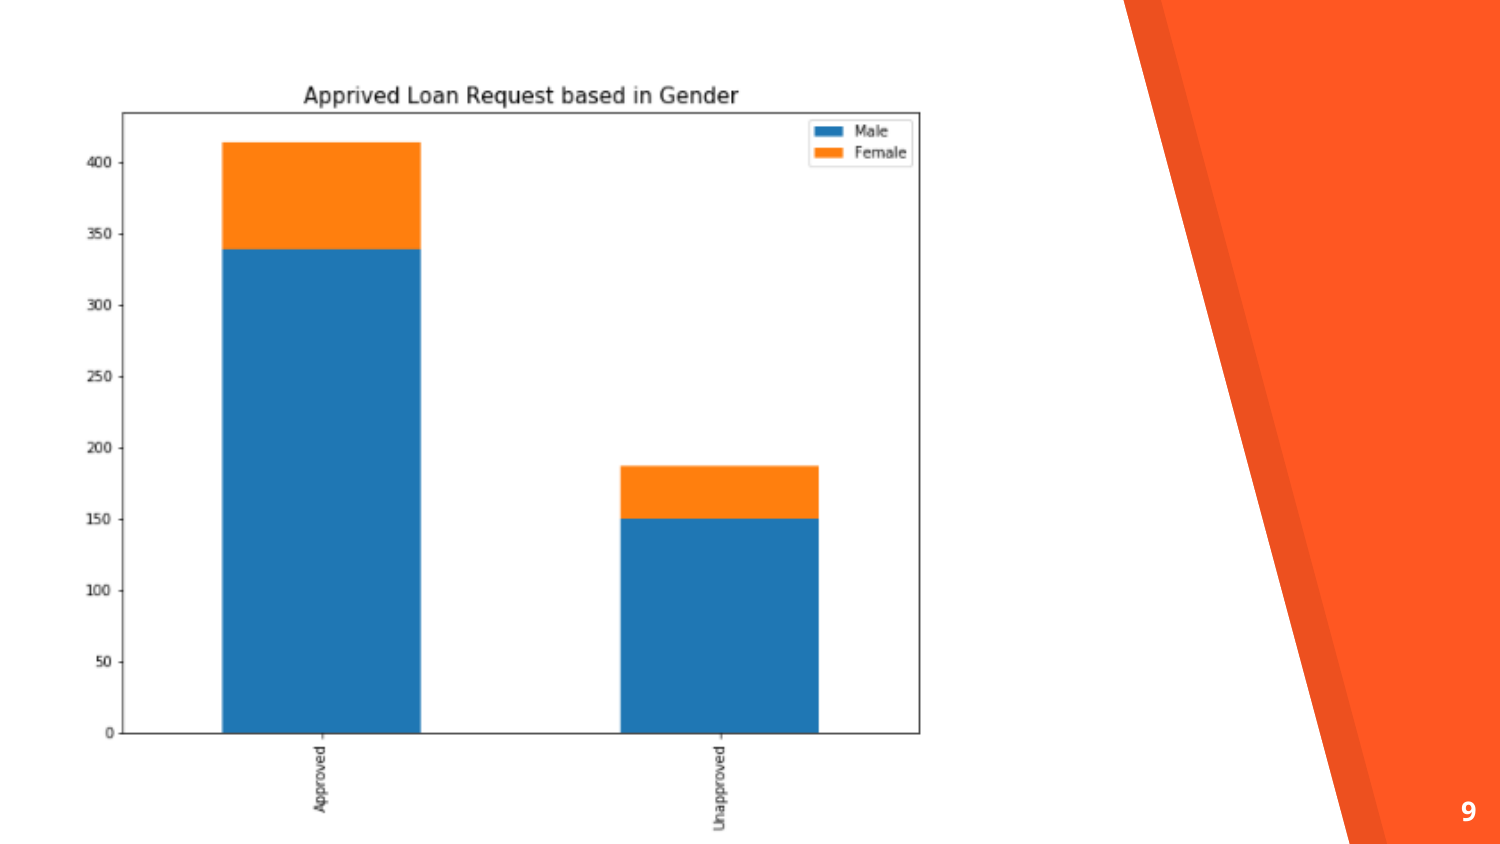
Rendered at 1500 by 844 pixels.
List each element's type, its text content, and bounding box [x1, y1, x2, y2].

picture [64, 59, 1108, 844]
slide_number ‹#› [1401, 779, 1492, 844]
